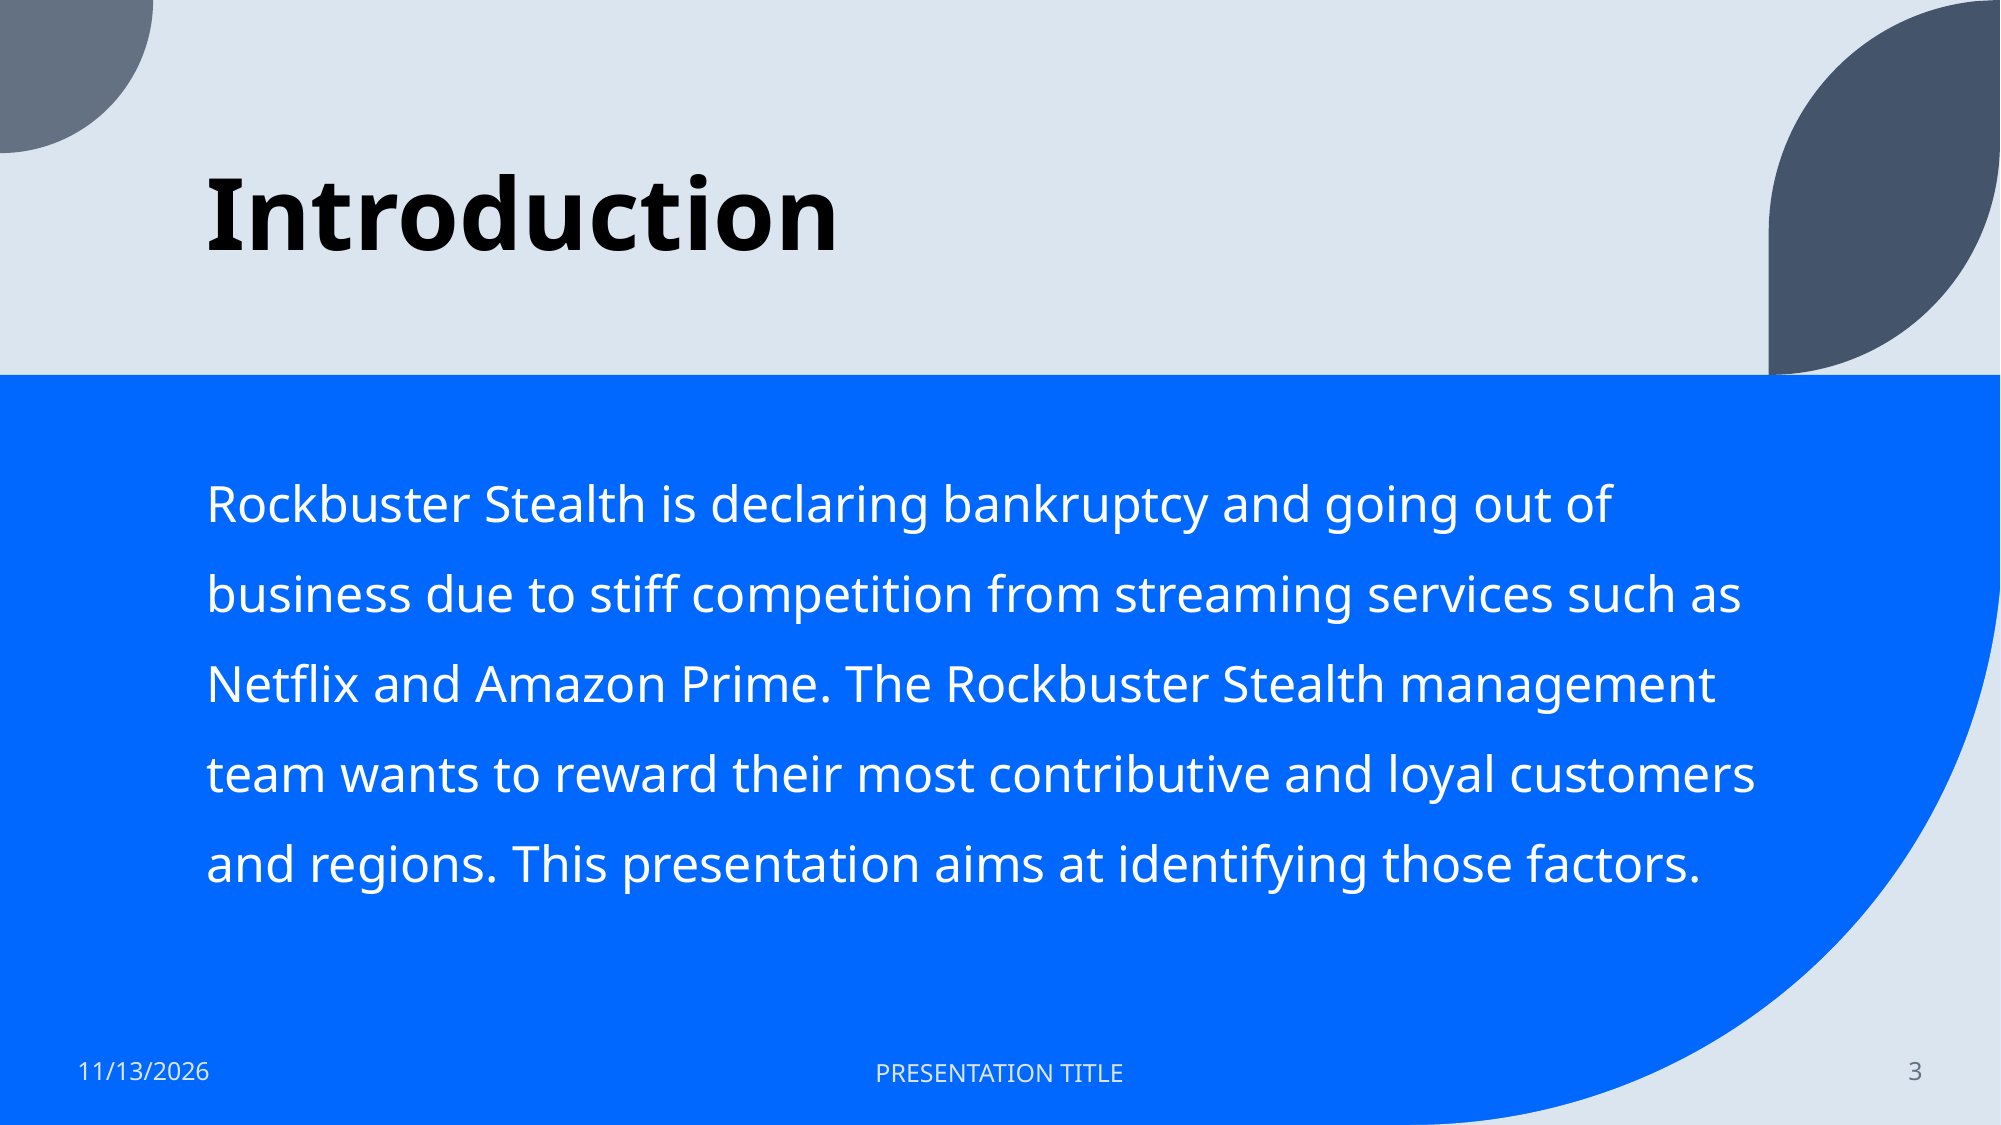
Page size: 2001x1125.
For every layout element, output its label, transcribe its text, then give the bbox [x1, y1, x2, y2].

list Rockbuster Stealth is declaring bankruptcy and going out of business due to stiff competition from streaming services such as Netflix and Amazon Prime. The Rockbuster Stealth management team wants to reward their most contributive and loyal customers and regions. This presentation aims at identifying those factors. [191, 435, 1796, 999]
title Introduction [191, 62, 1796, 280]
slide_number 3 [1674, 1042, 1938, 1103]
footer PRESENTATION TITLE [662, 1042, 1338, 1103]
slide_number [62, 1042, 513, 1103]
